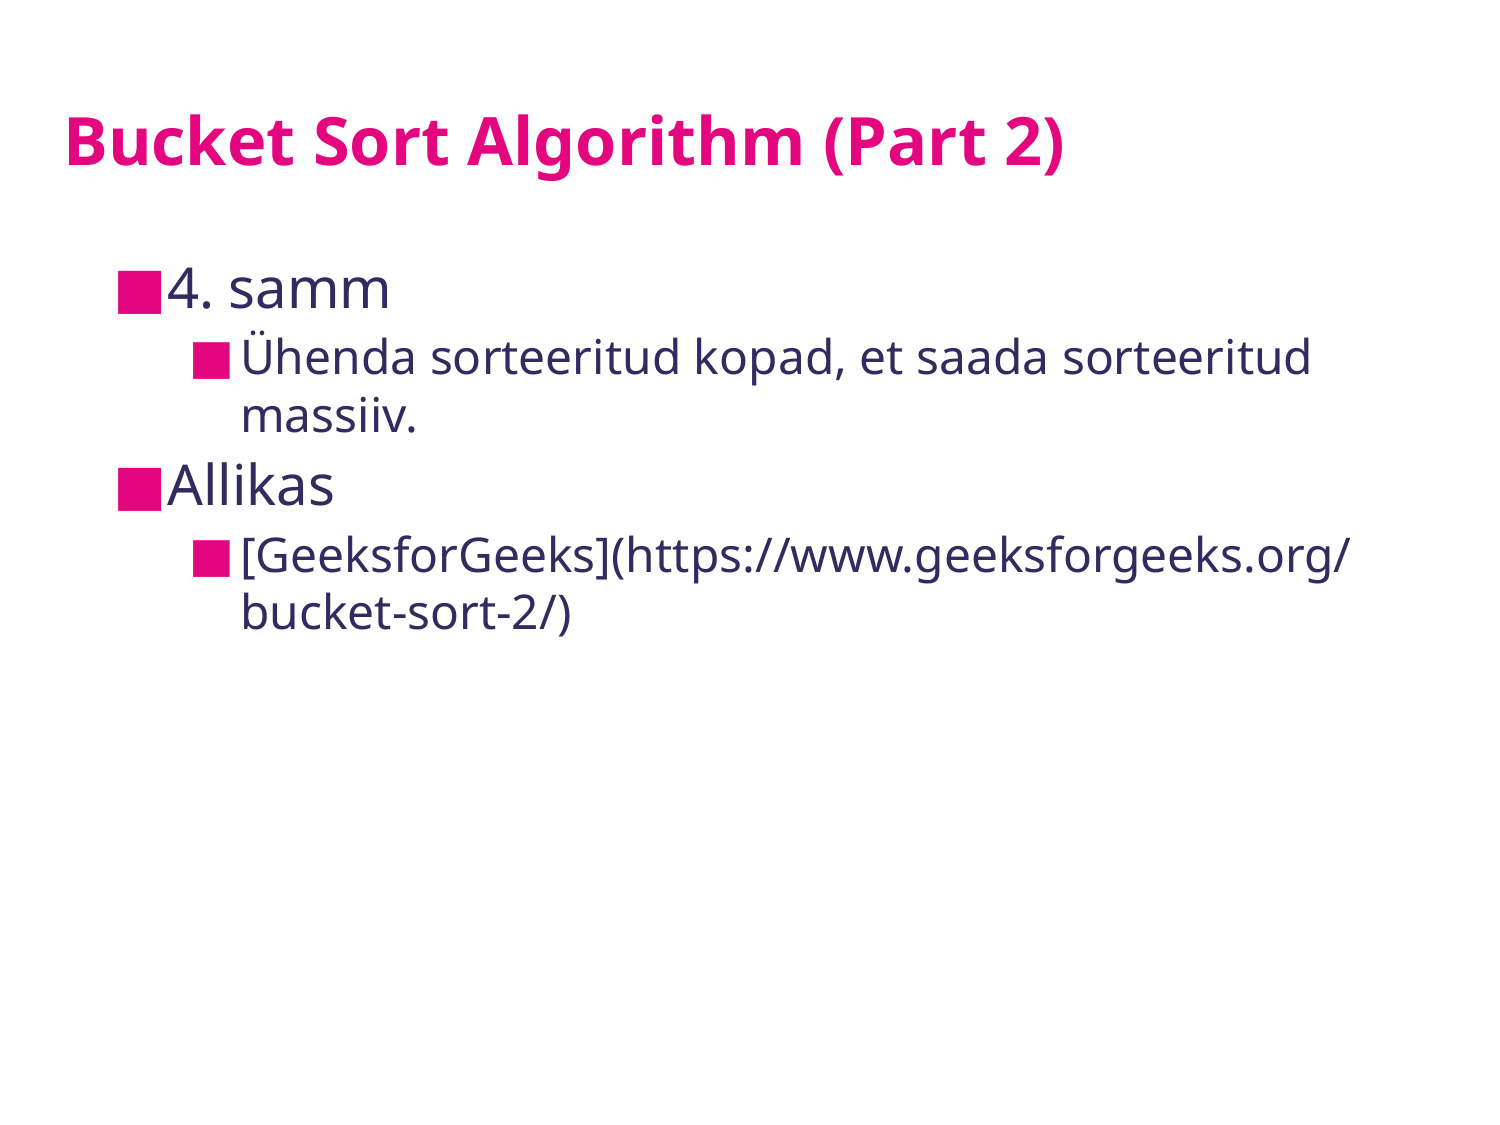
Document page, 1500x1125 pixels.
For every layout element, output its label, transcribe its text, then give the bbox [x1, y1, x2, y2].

title Bucket Sort Algorithm (Part 2) [48, 45, 1399, 233]
list 4. samm Ühenda sorteeritud kopad, et saada sorteeritud massiiv. Allikas [GeeksforGeeks](https://www.geeksforgeeks.org/bucket-sort-2/) [75, 244, 1425, 987]
